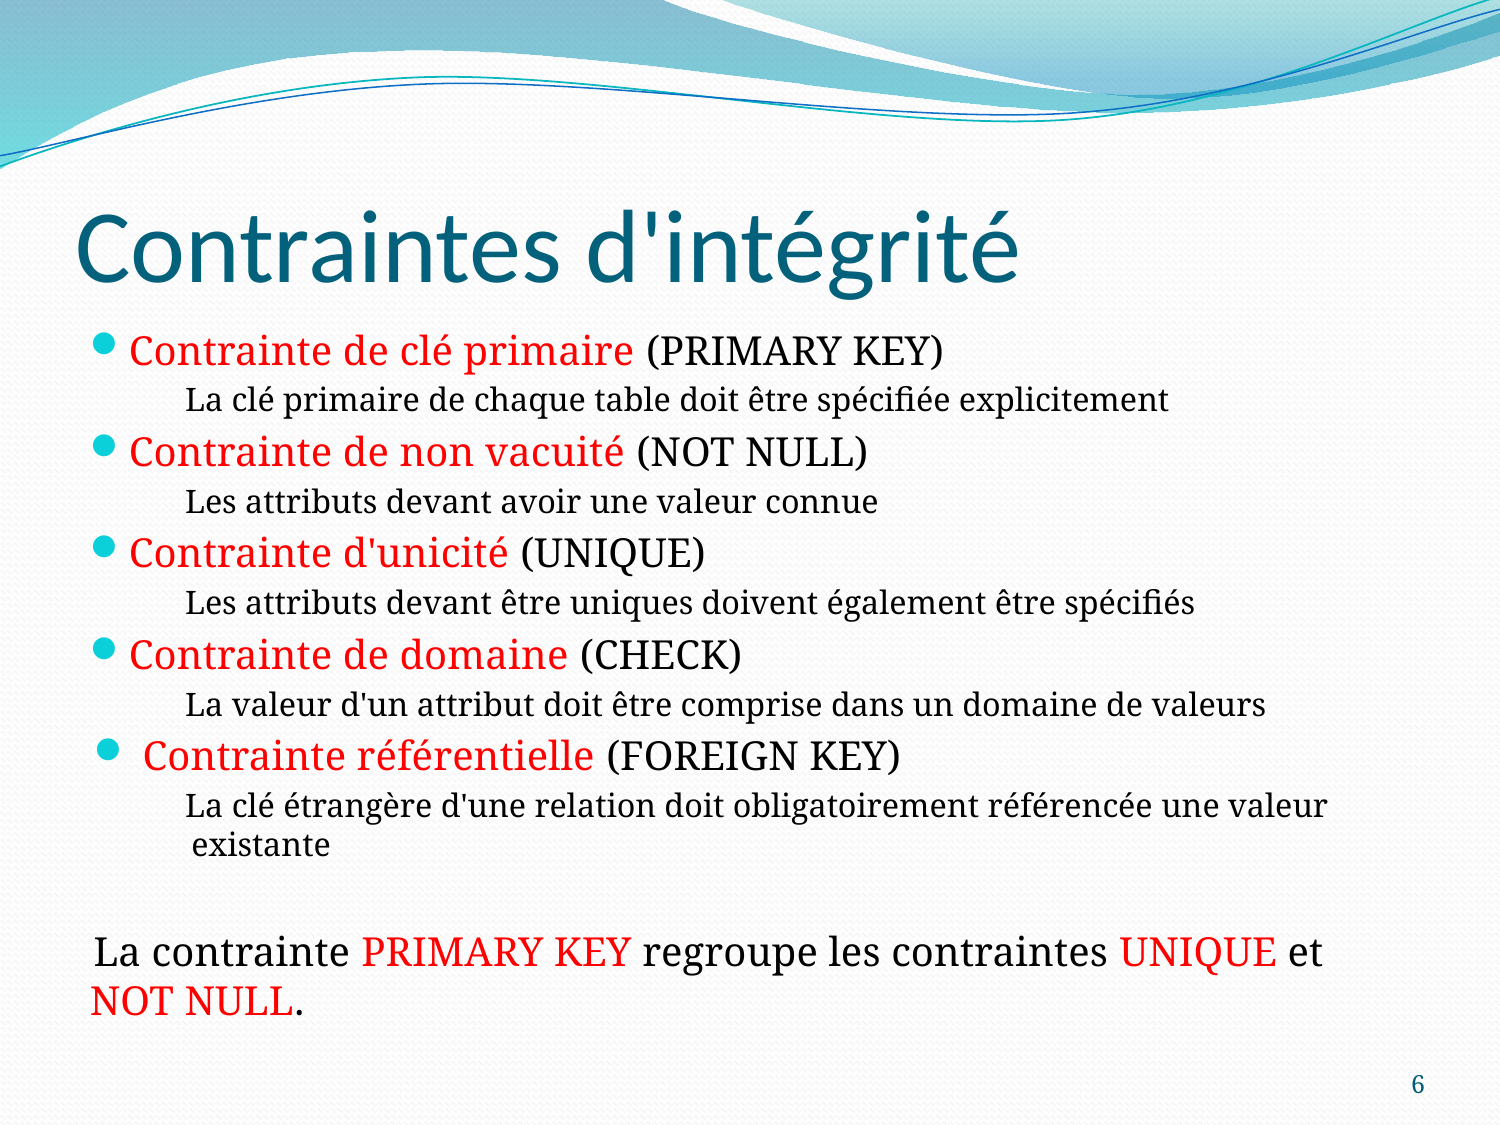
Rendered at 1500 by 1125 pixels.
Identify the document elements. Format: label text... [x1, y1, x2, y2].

list Contrainte de clé primaire (PRIMARY KEY) La clé primaire de chaque table doit être spécifiée explicitement Contrainte de non vacuité (NOT NULL) Les attributs devant avoir une valeur connue Contrainte d'unicité (UNIQUE) Les attributs devant être uniques doivent également être spécifiés Contrainte de domaine (CHECK) La valeur d'un attribut doit être comprise dans un domaine de valeurs Contrainte référentielle (FOREIGN KEY) La clé étrangère d'une relation doit obligatoirement référencée une valeur existante La contrainte PRIMARY KEY regroupe les contraintes UNIQUE et NOT NULL. [75, 317, 1425, 1038]
slide_number 6 [1299, 1042, 1425, 1103]
title Contraintes d'intégrité [75, 115, 1425, 303]
